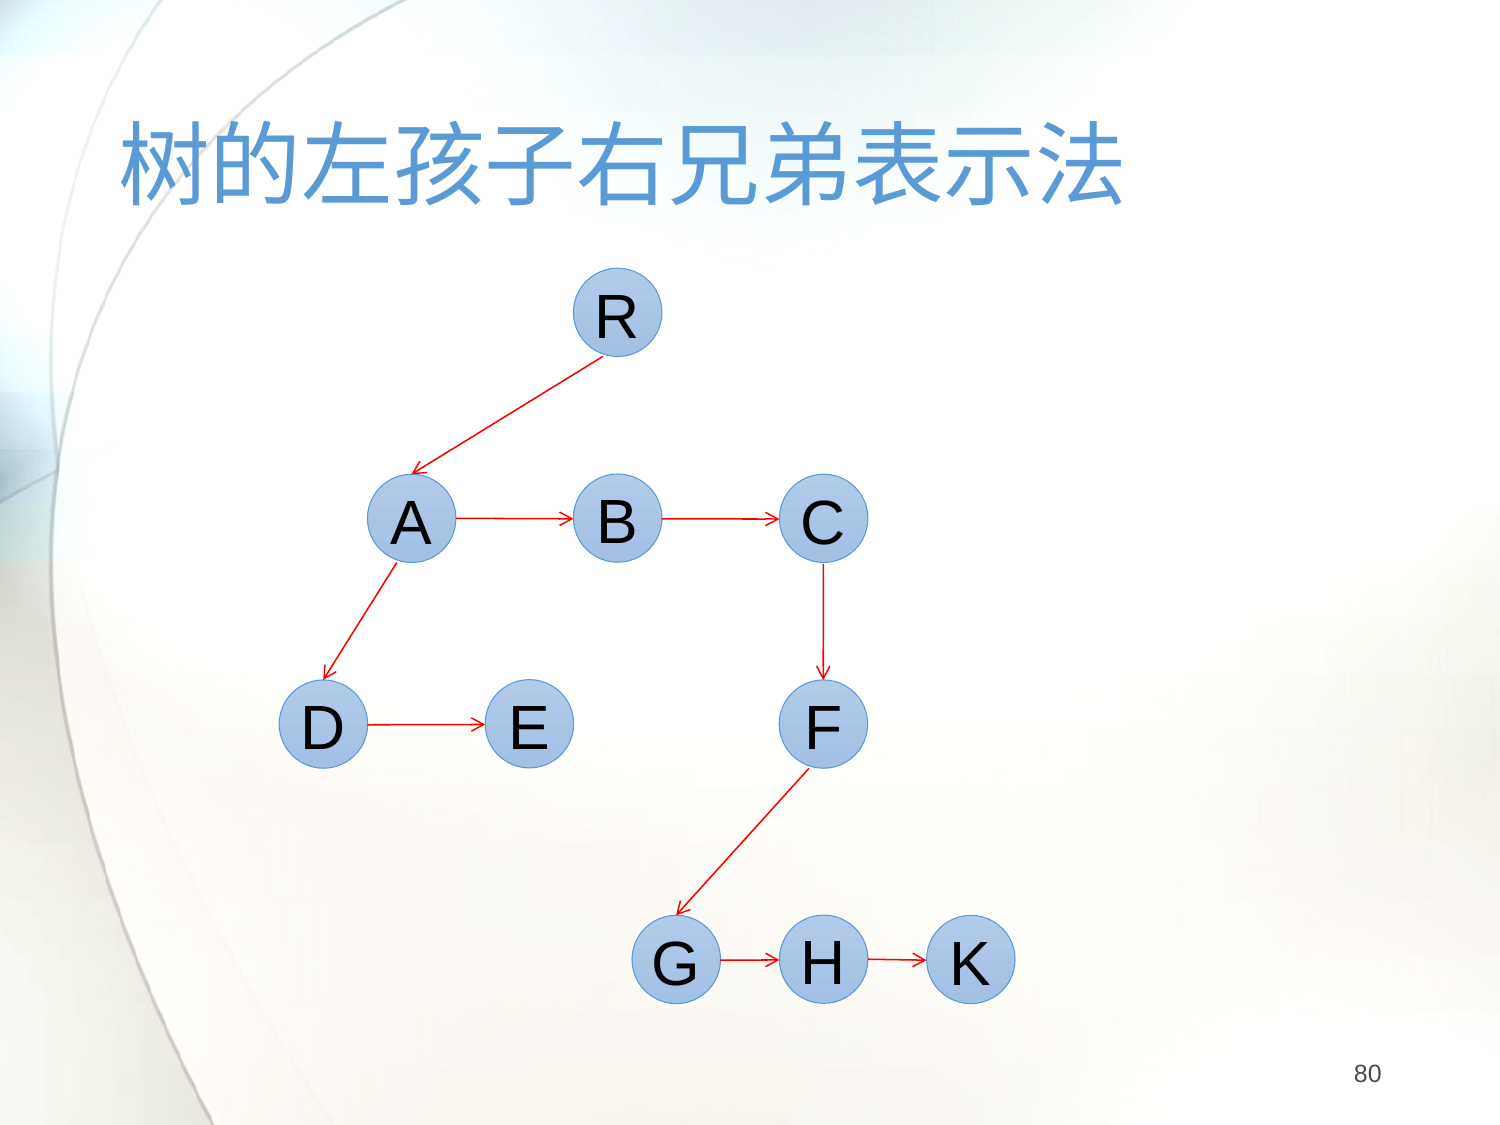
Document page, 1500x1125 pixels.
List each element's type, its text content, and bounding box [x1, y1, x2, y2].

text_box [448, 319, 566, 512]
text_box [279, 679, 368, 771]
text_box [485, 679, 574, 771]
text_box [301, 584, 419, 658]
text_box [779, 679, 868, 771]
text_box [573, 268, 662, 357]
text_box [573, 473, 662, 565]
title 树的左孩子右兄弟表示法 [103, 59, 1397, 278]
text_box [631, 915, 721, 1007]
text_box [367, 474, 456, 566]
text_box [779, 474, 868, 566]
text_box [926, 915, 1016, 1007]
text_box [669, 775, 816, 909]
slide_number 80 [1059, 1042, 1397, 1103]
picture [0, 0, 1500, 1125]
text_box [779, 915, 868, 1006]
